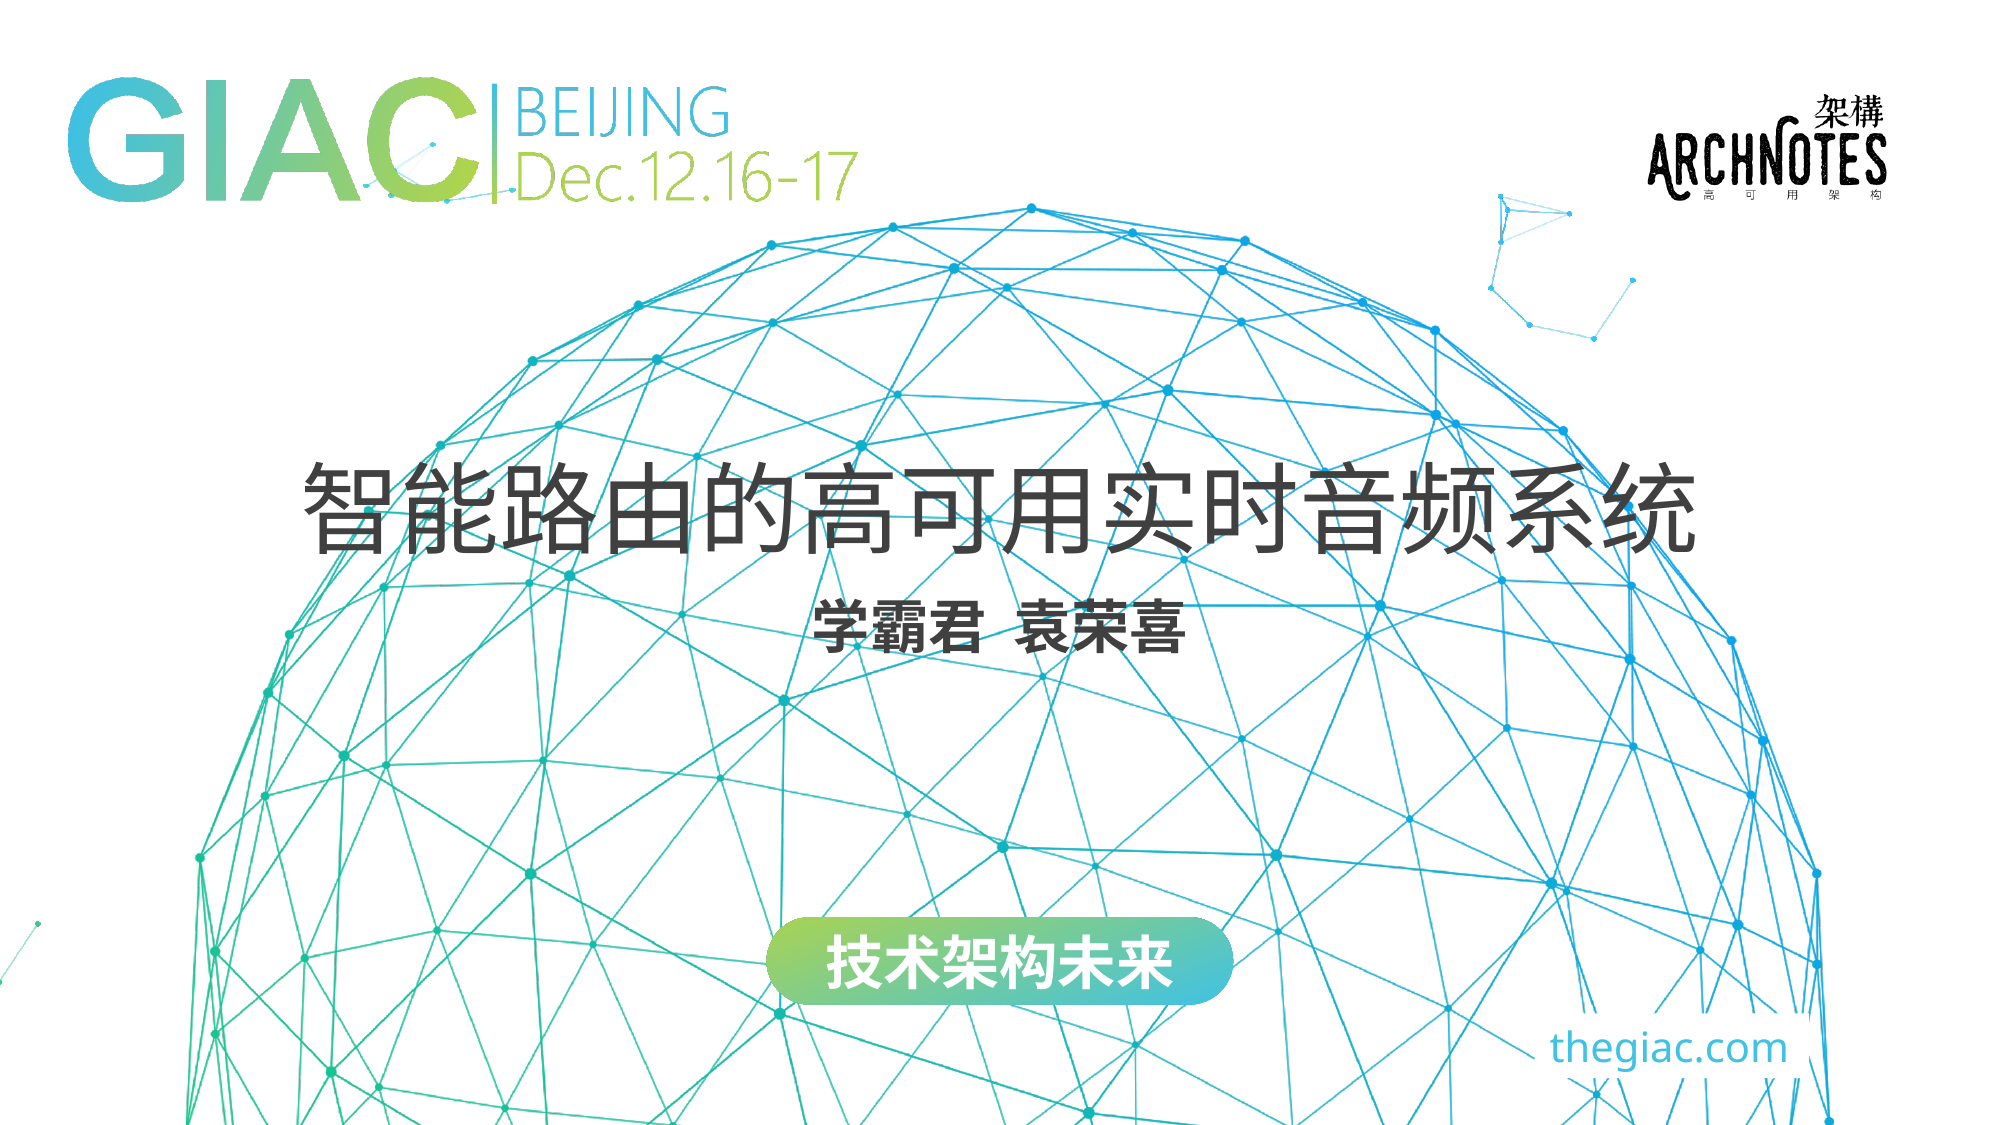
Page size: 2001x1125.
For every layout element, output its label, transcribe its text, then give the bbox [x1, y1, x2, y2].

picture [0, 0, 2001, 1125]
subtitle 学霸君 袁荣喜 [249, 590, 1750, 863]
title 智能路由的高可用实时音频系统 [249, 284, 1750, 576]
